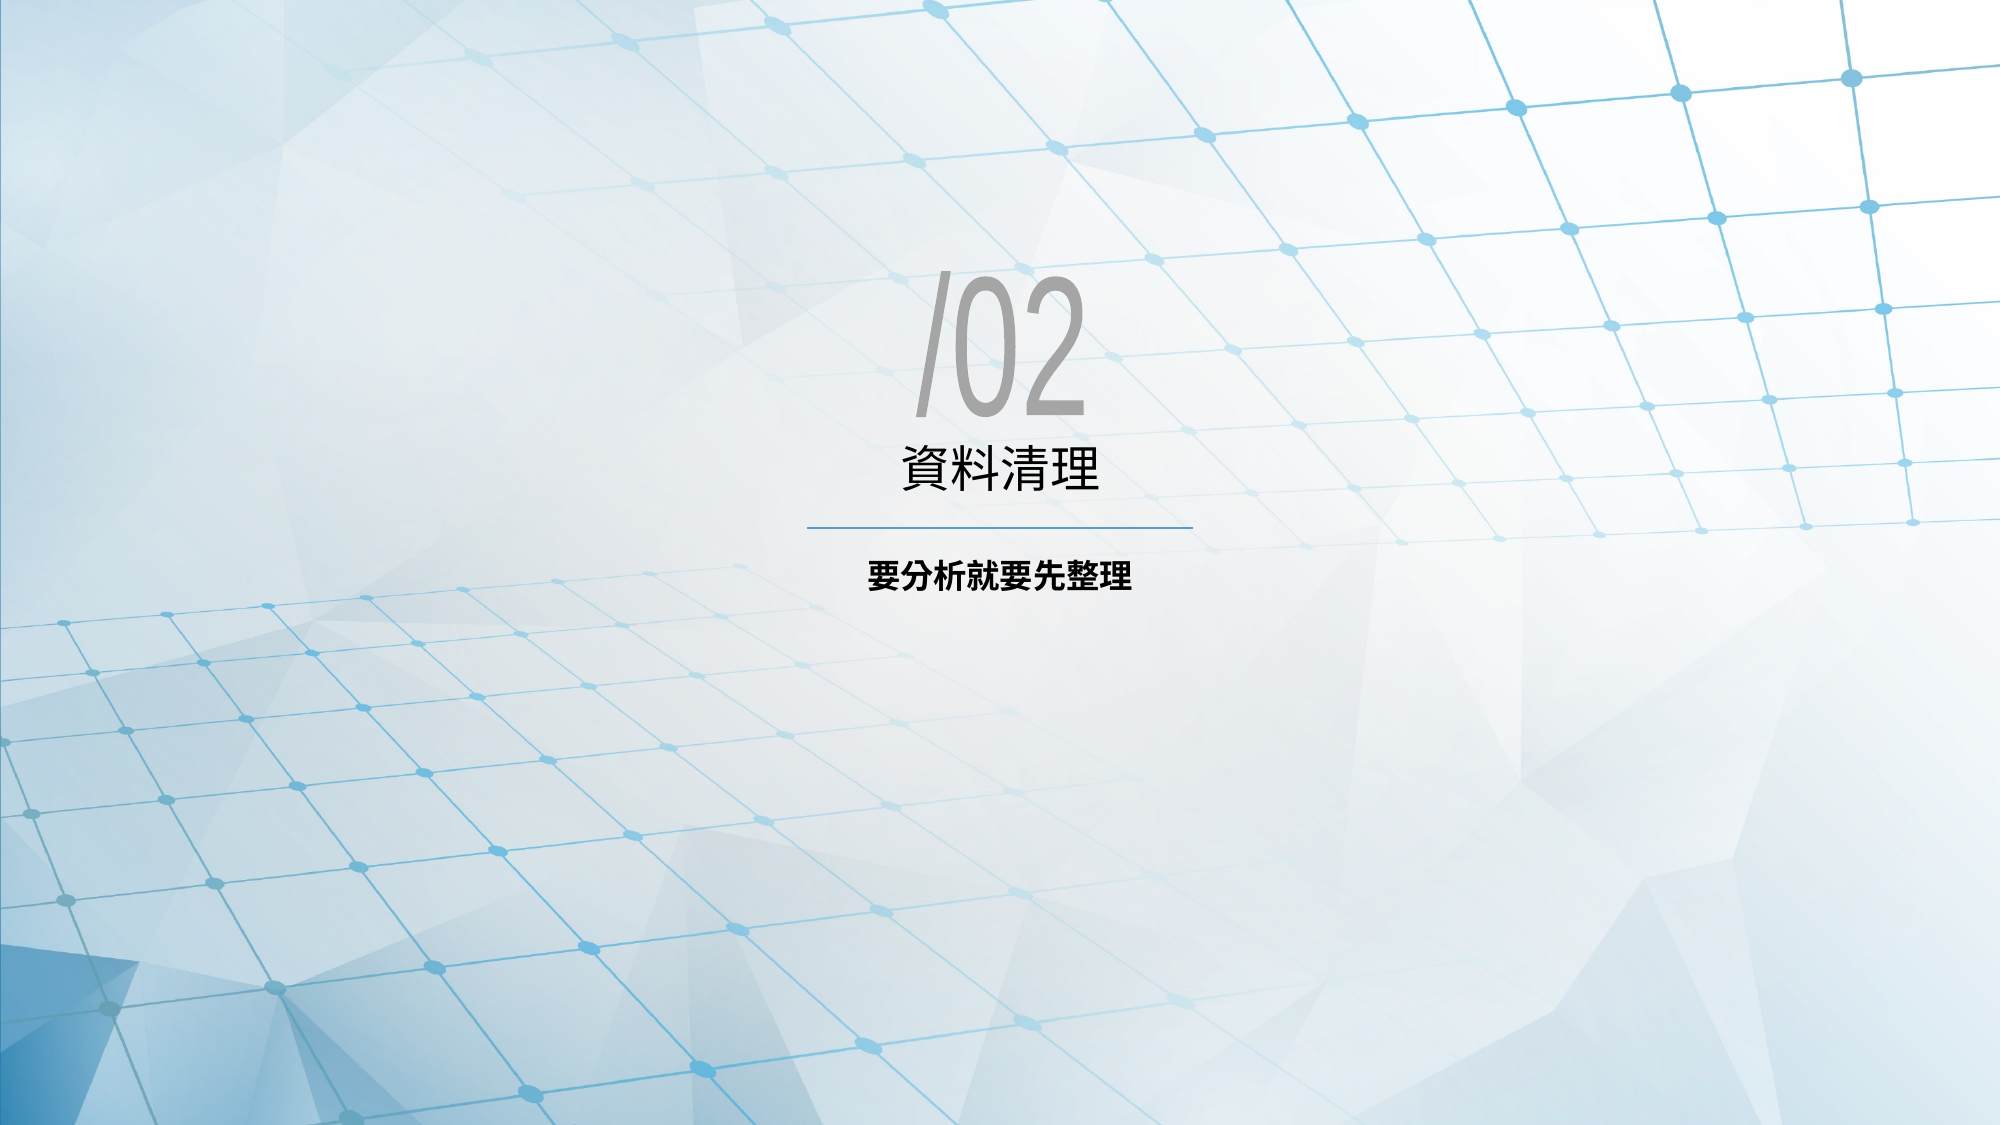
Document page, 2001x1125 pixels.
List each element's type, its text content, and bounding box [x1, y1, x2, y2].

picture [0, 0, 2000, 1125]
list 要分析就要先整理 [627, 547, 1373, 715]
title 資料清理 [628, 417, 1372, 525]
